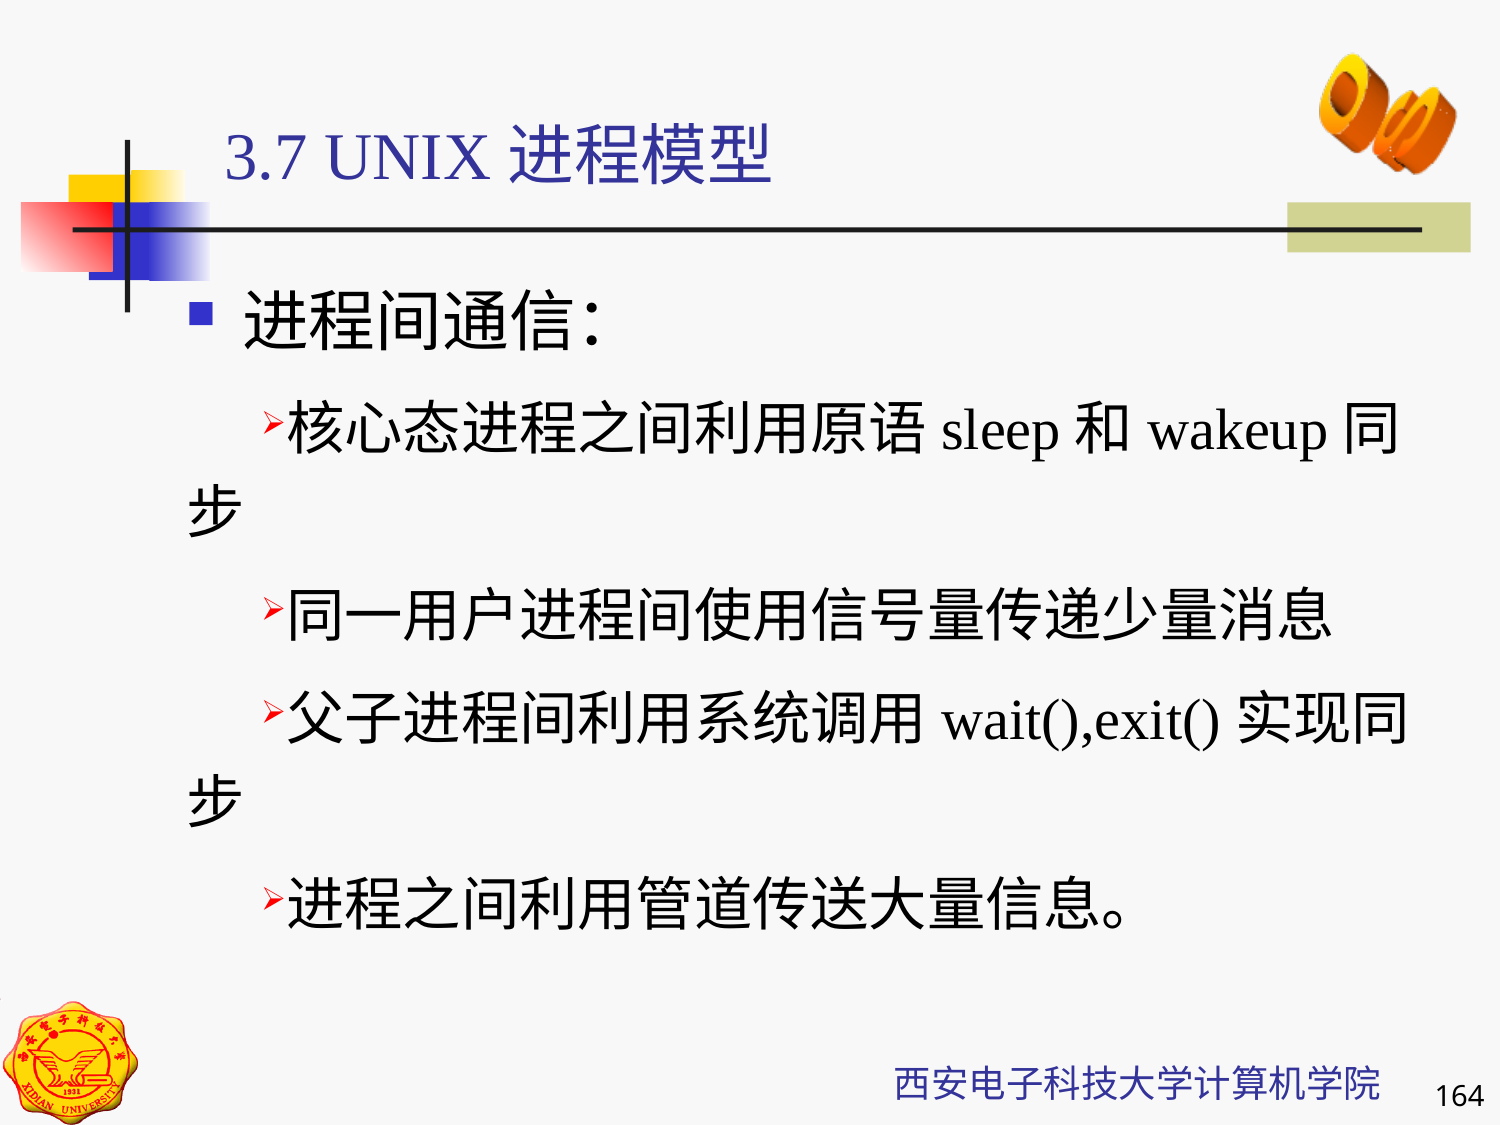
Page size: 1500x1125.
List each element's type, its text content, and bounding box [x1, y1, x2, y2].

picture [0, 998, 138, 1125]
picture [1293, 36, 1465, 75]
text_box 进程间通信： 核心态进程之间利用原语sleep和wakeup同步 同一用户进程间使用信号量传递少量消息 父子进程间利用系统调用wait(),exit()实现同步 进程之间利用管道传送大量信息。 [171, 255, 1446, 1006]
text_box [1187, 1049, 1500, 1125]
text_box 3.7 UNIX进程模型 [209, 75, 1488, 200]
